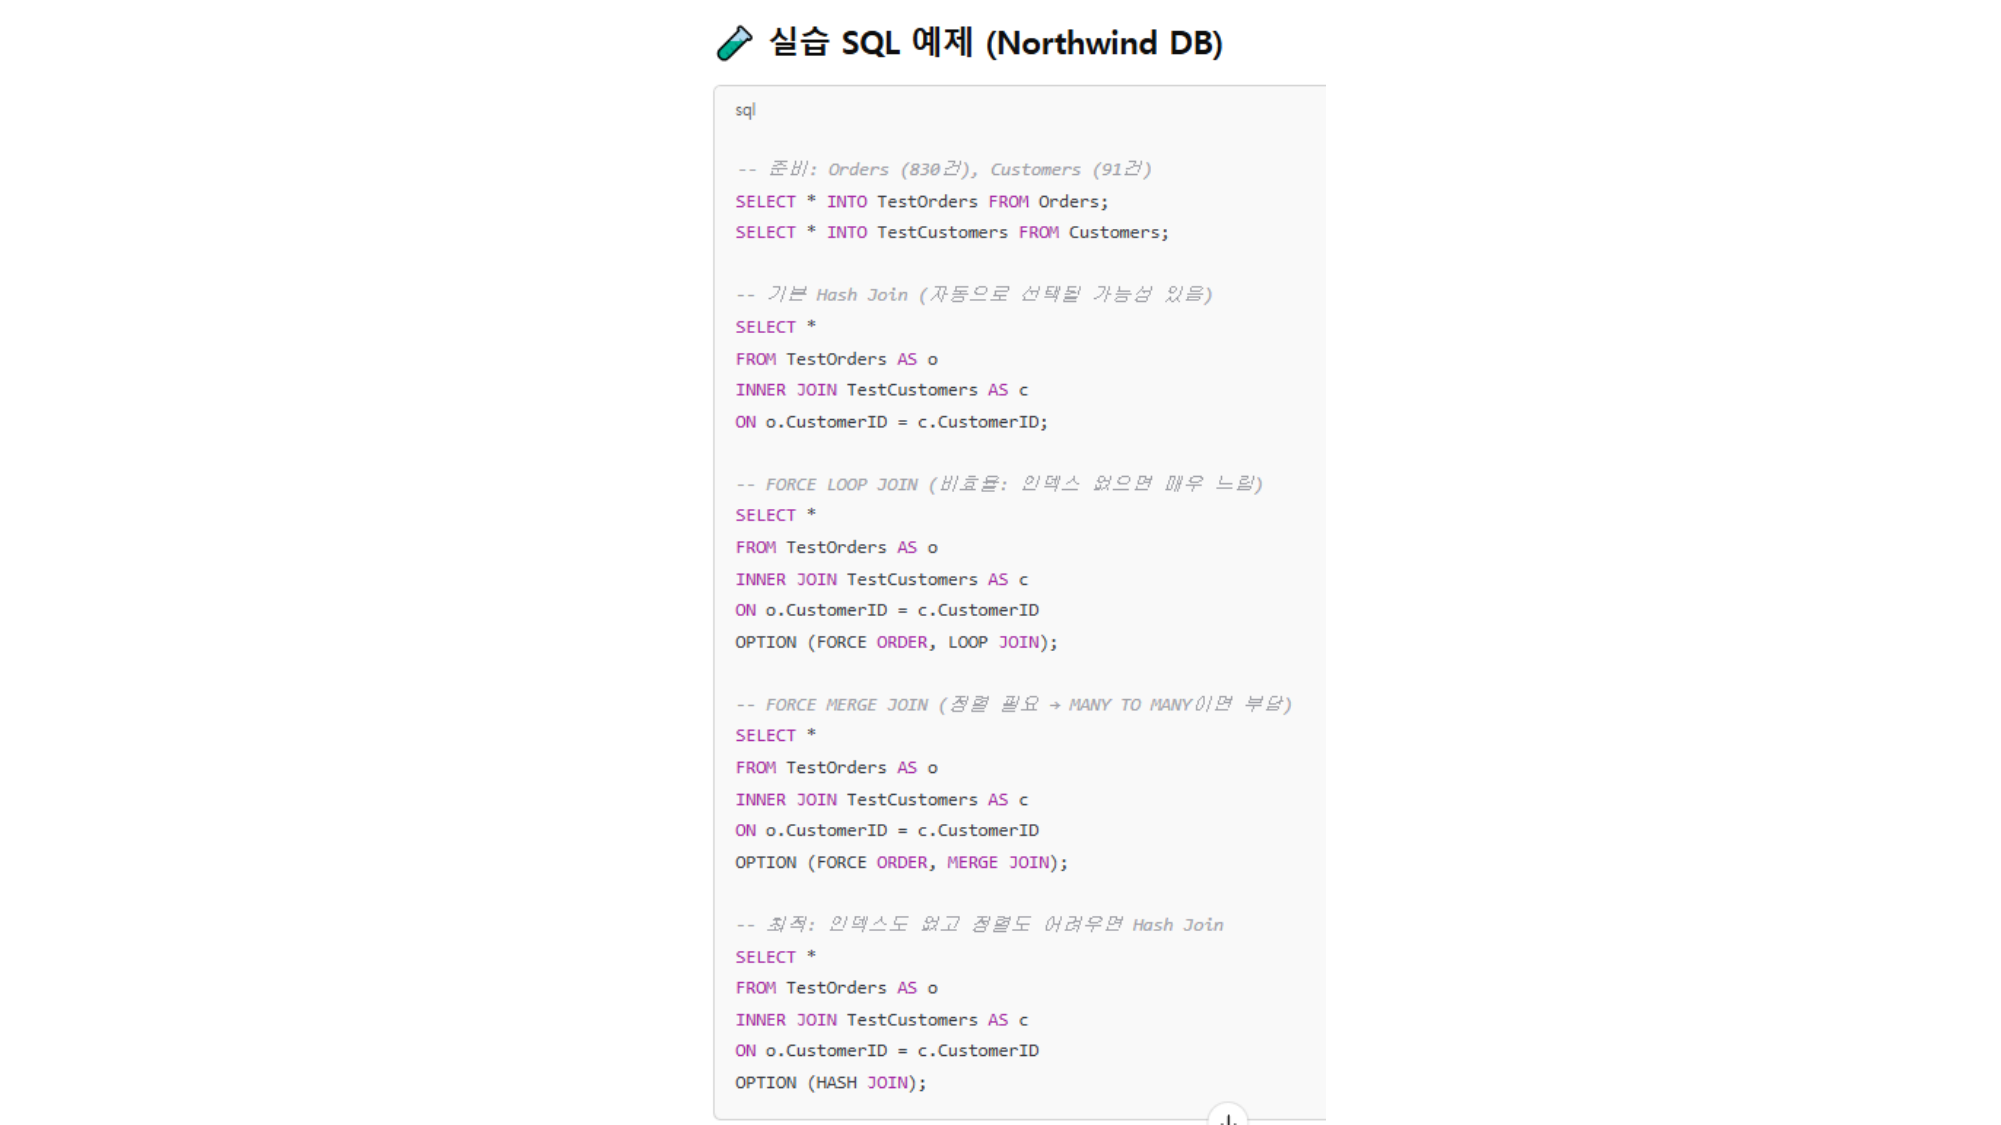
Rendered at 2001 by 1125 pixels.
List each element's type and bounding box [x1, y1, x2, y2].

picture [674, 0, 1326, 1125]
